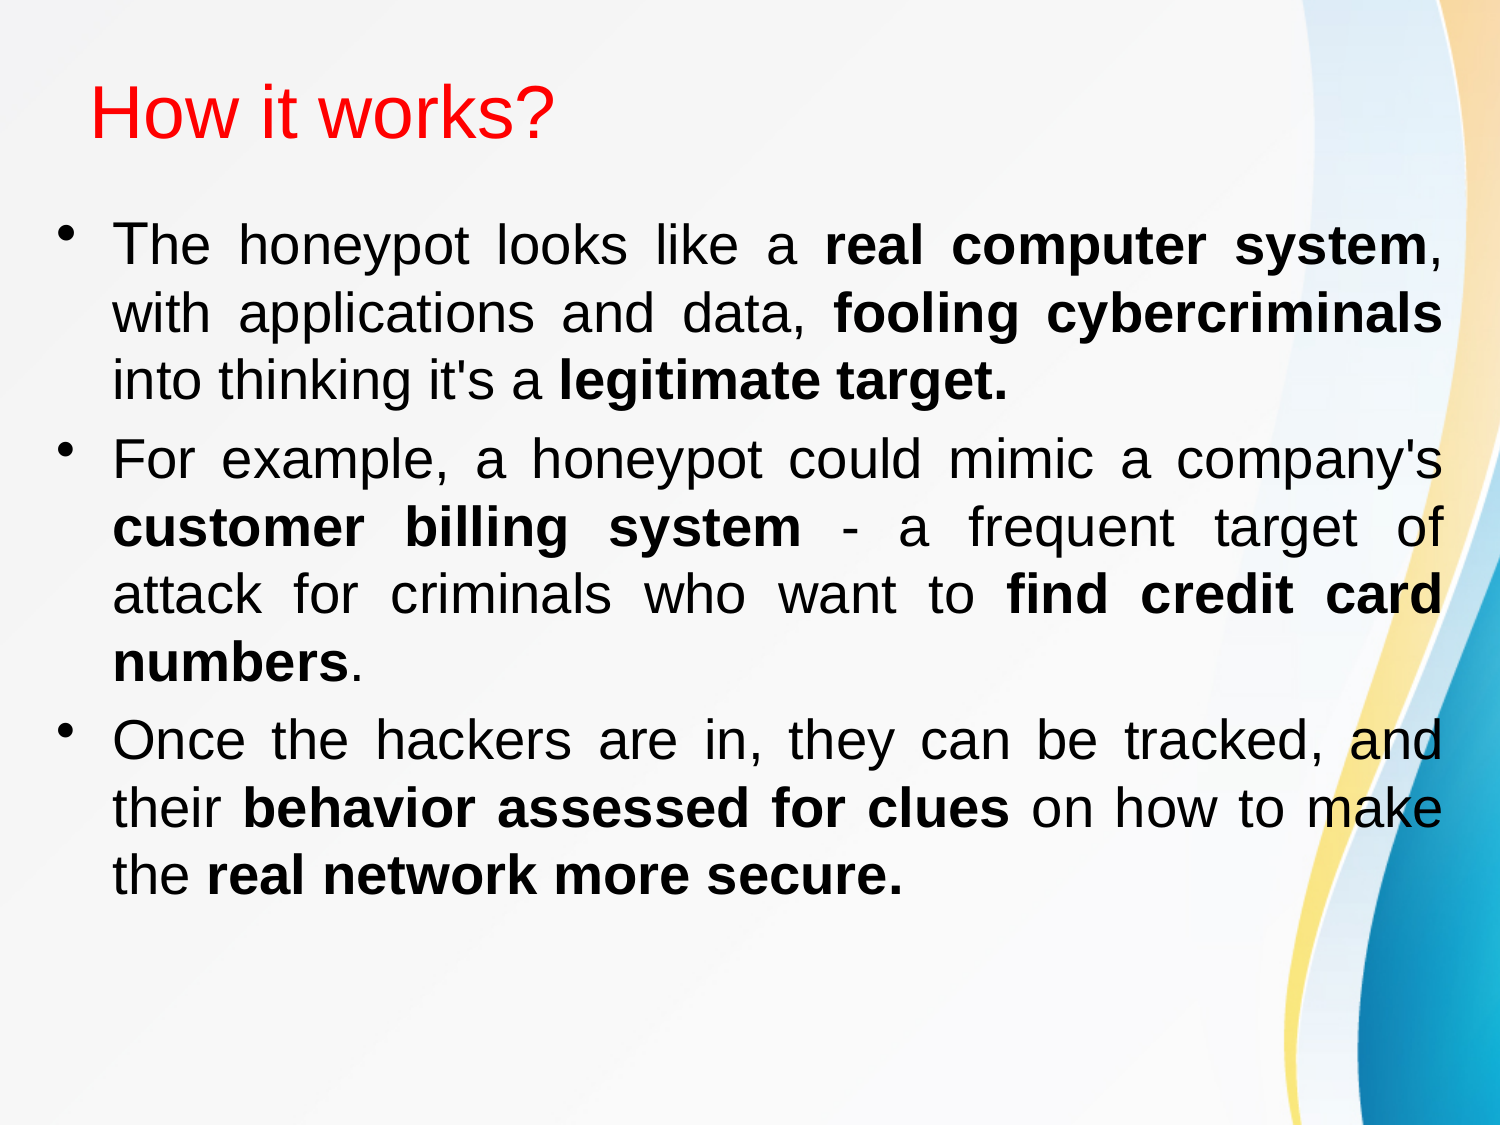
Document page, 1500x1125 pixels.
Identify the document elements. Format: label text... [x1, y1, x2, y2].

title How it works? [74, 44, 1400, 173]
picture [0, 0, 1500, 1125]
list The honeypot looks like a real computer system, with applications and data, fooling cybercriminals into thinking it's a legitimate target. For example, a honeypot could mimic a company's customer billing system - a frequent target of attack for criminals who want to find credit card numbers. Once the hackers are in, they can be tracked, and their behavior assessed for clues on how to make the real network more secure. [41, 196, 1459, 1083]
